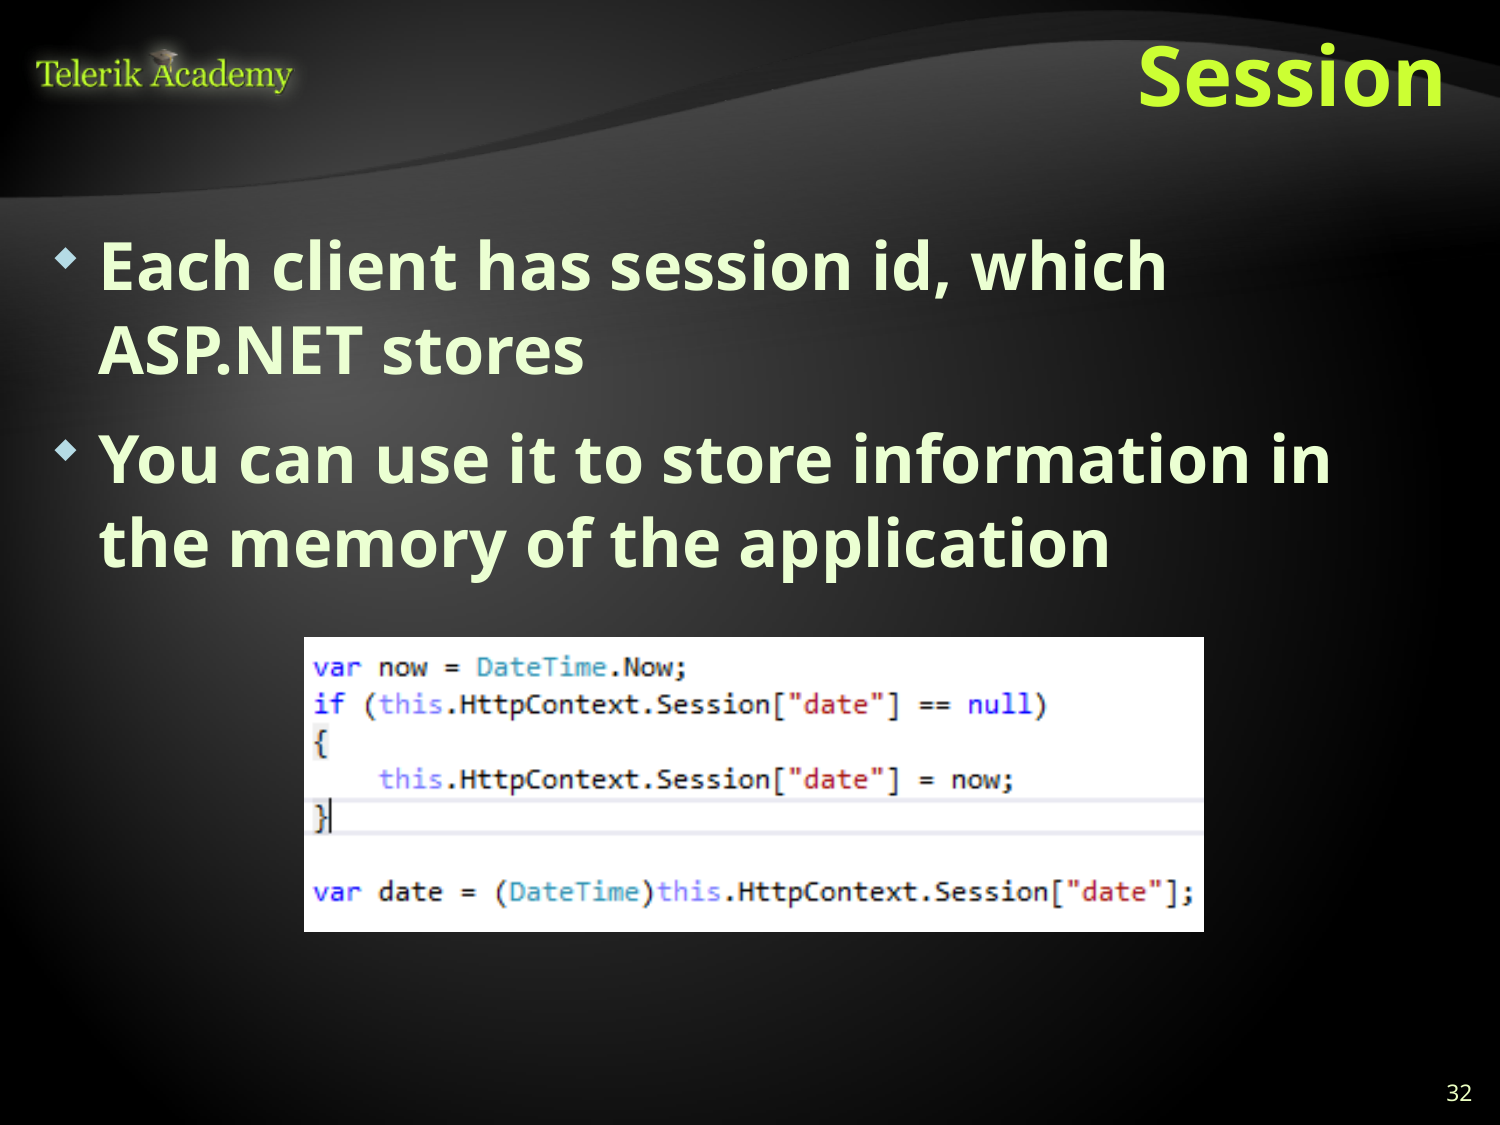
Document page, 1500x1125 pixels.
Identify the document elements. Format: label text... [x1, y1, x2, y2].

picture [303, 637, 1205, 933]
title Session [300, 12, 1463, 150]
picture [0, 0, 1500, 1125]
list Each client has session id, which ASP.NET stores You can use it to store information in the memory of the application [37, 212, 1463, 1125]
slide_number 32 [1412, 1074, 1488, 1113]
